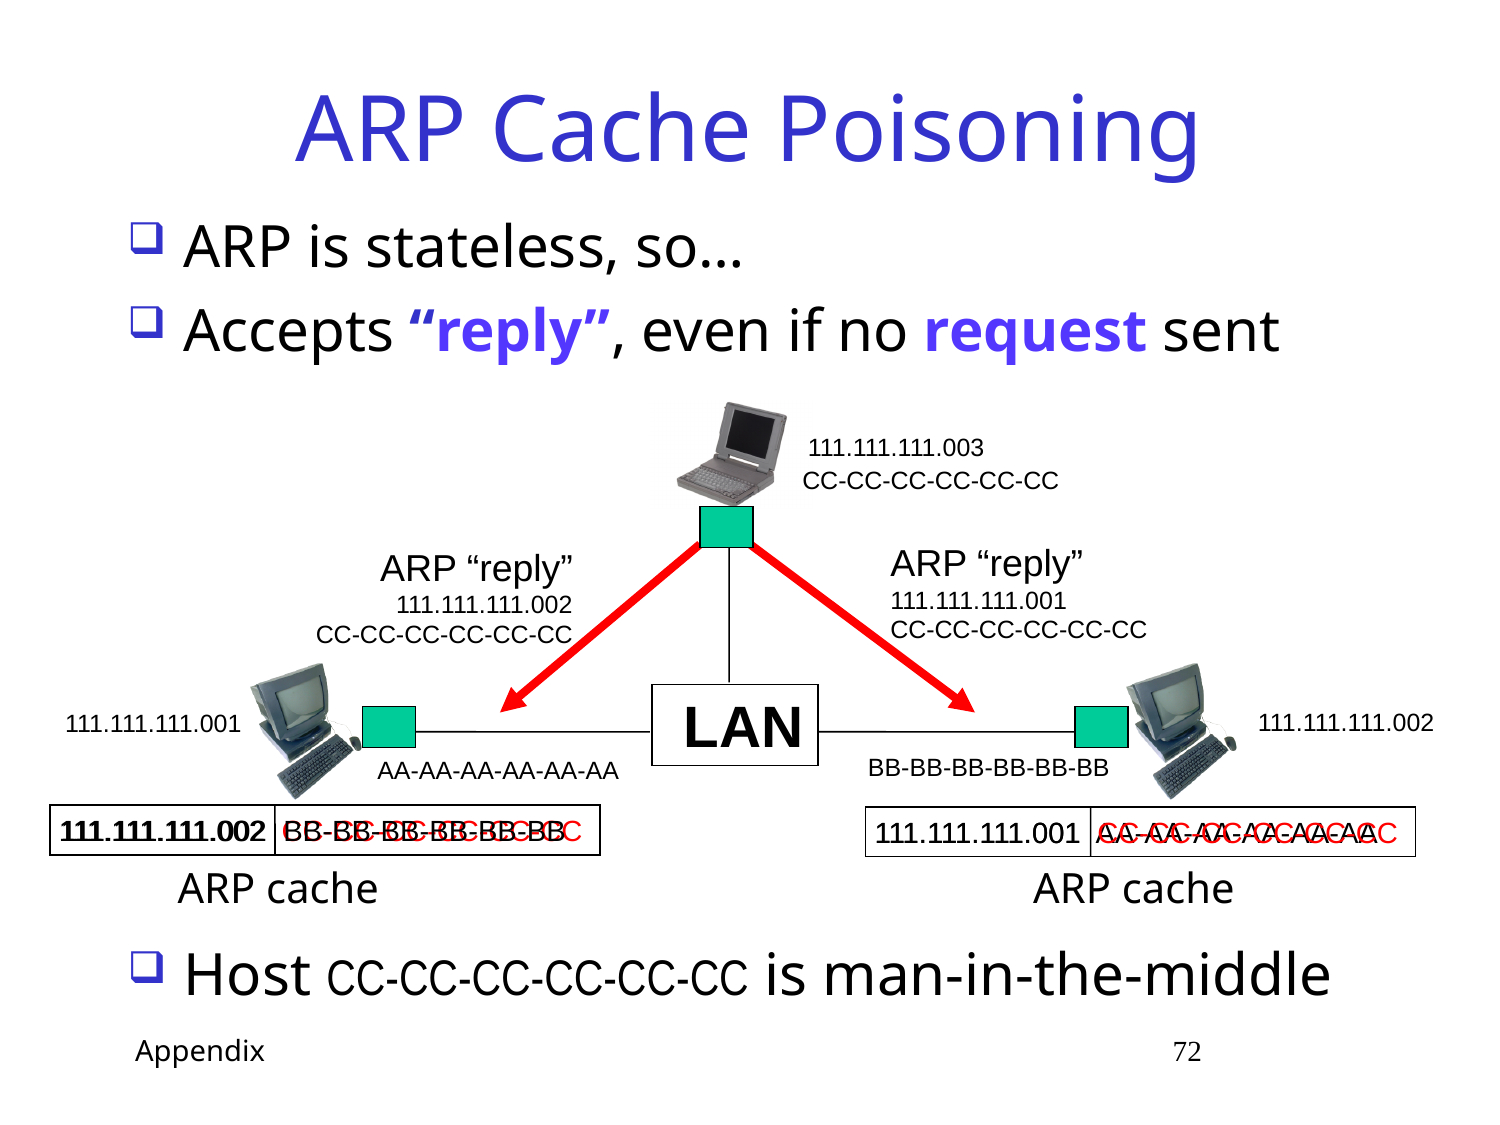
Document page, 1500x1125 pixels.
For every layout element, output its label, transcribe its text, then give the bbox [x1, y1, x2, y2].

list Host CC-CC-CC-CC-CC-CC is man-in-the-middle [112, 937, 1463, 1026]
text_box [865, 806, 1090, 857]
text_box AA-AA-AA-AA-AA-AA [366, 747, 638, 792]
text_box [499, 657, 567, 713]
picture [649, 399, 813, 509]
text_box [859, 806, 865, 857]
text_box [366, 706, 416, 748]
title ARP Cache Poisoning [112, 49, 1388, 201]
text_box [699, 518, 754, 548]
text_box [50, 804, 600, 855]
text_box ARP “reply” 111.111.111.002 CC-CC-CC-CC-CC-CC [300, 536, 588, 657]
text_box BB-BB-BB-BB-BB-BB [853, 744, 1119, 789]
text_box ARP cache [162, 854, 395, 920]
text_box CC-CC-CC-CC-CC-CC [816, 456, 1088, 502]
text_box [1091, 806, 1416, 857]
text_box [652, 684, 818, 766]
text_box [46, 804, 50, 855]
text_box 111.111.111.003 [816, 424, 1000, 456]
text_box ARP “reply” 111.111.111.001 CC-CC-CC-CC-CC-CC [875, 531, 1163, 652]
footer Appendix 72 [112, 1026, 1401, 1101]
text_box 111.111.111.001 [50, 699, 244, 745]
text_box LAN [669, 681, 819, 731]
text_box [1074, 706, 1119, 748]
picture [249, 662, 362, 801]
text_box ARP is stateless, so… Accepts “reply”, even if no request sent [112, 212, 1388, 388]
text_box ARP cache [1018, 854, 1250, 920]
text_box 111.111.111.002 [1243, 699, 1450, 744]
text_box [893, 652, 976, 713]
picture [1124, 662, 1237, 801]
